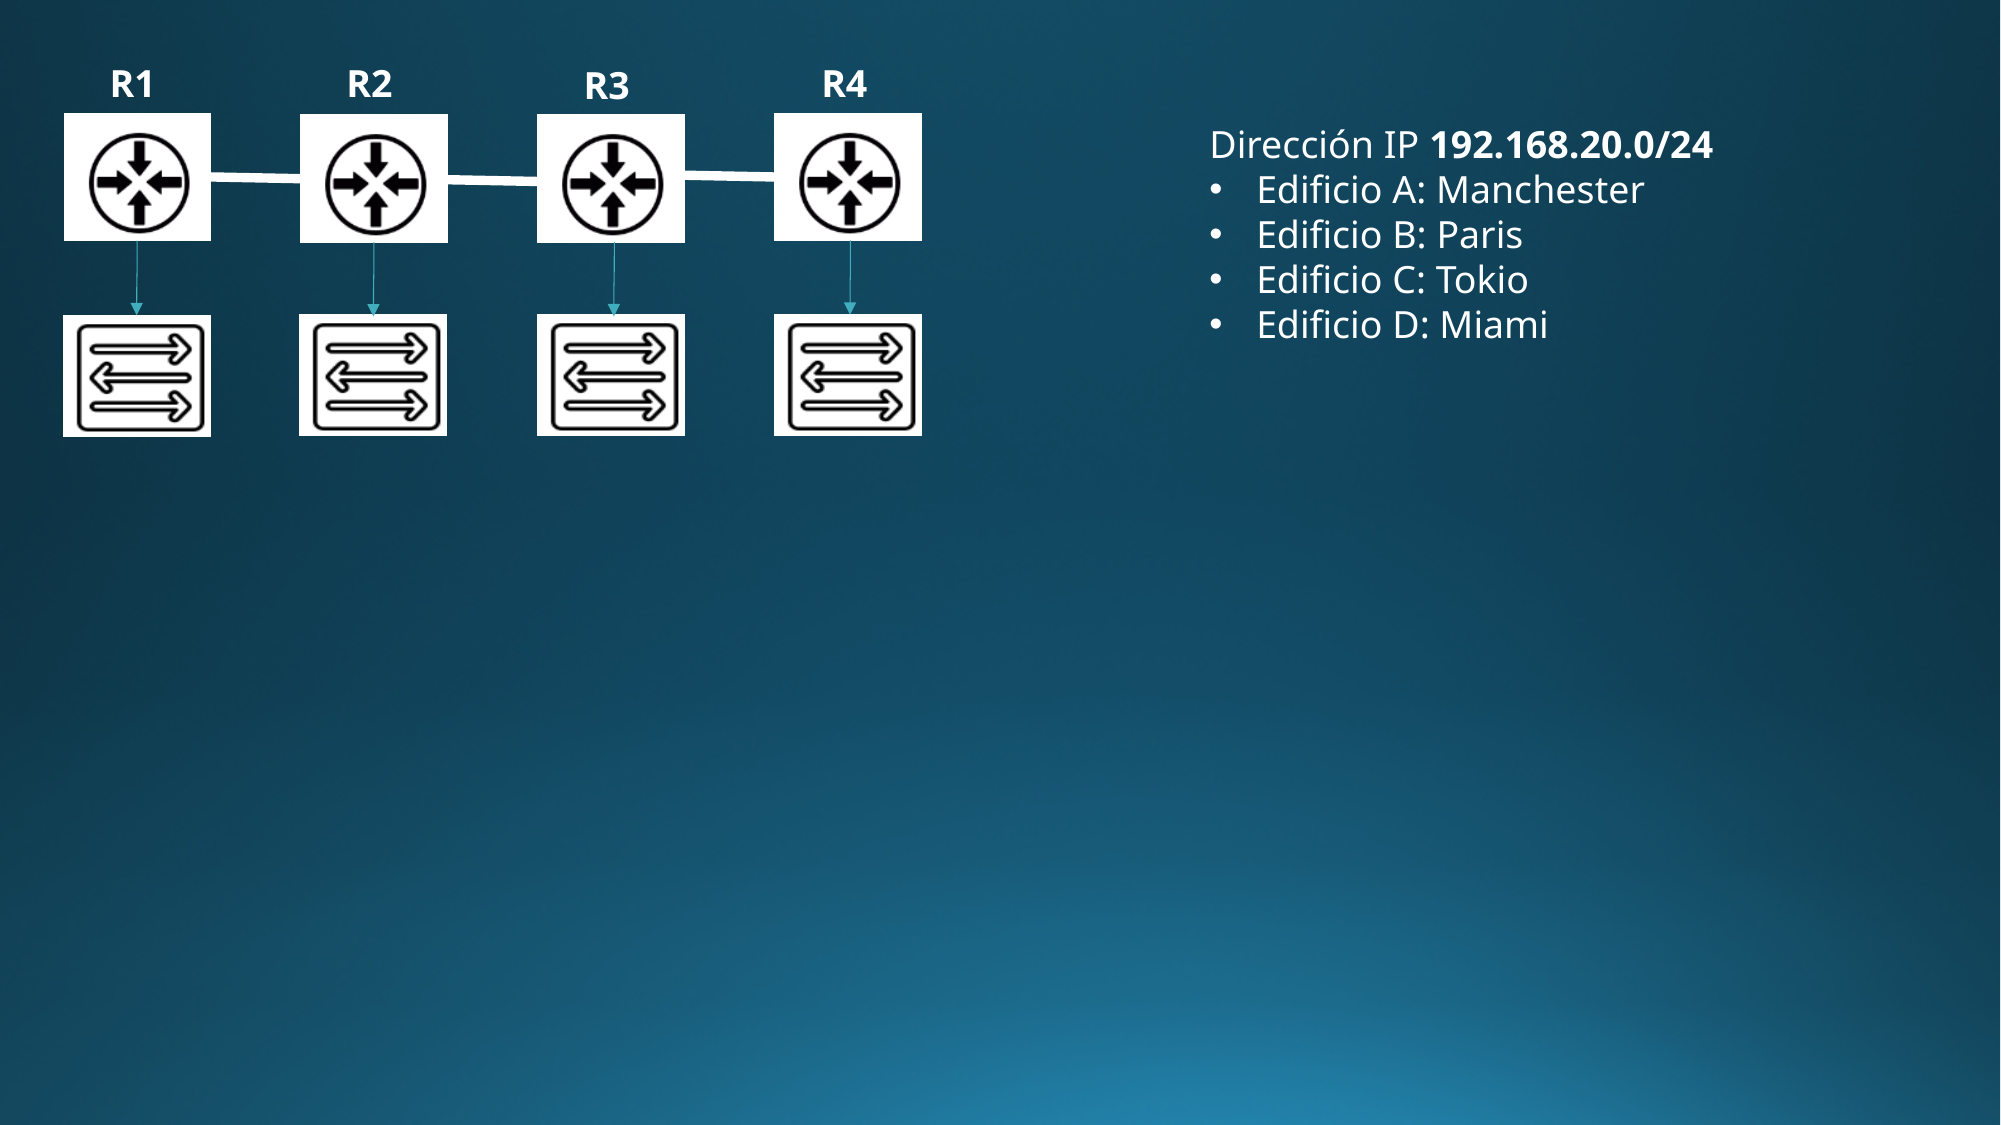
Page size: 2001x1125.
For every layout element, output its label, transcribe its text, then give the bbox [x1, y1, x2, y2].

text_box R2 [331, 52, 417, 113]
picture [0, 0, 2001, 1125]
text_box R1 [94, 52, 180, 113]
text_box R4 [806, 52, 892, 113]
text_box Dirección IP 192.168.20.0/24 Edificio A: Manchester Edificio B: Paris Edificio C: Tokio Edificio D: Miami [1194, 113, 1795, 353]
text_box R3 [568, 54, 654, 114]
